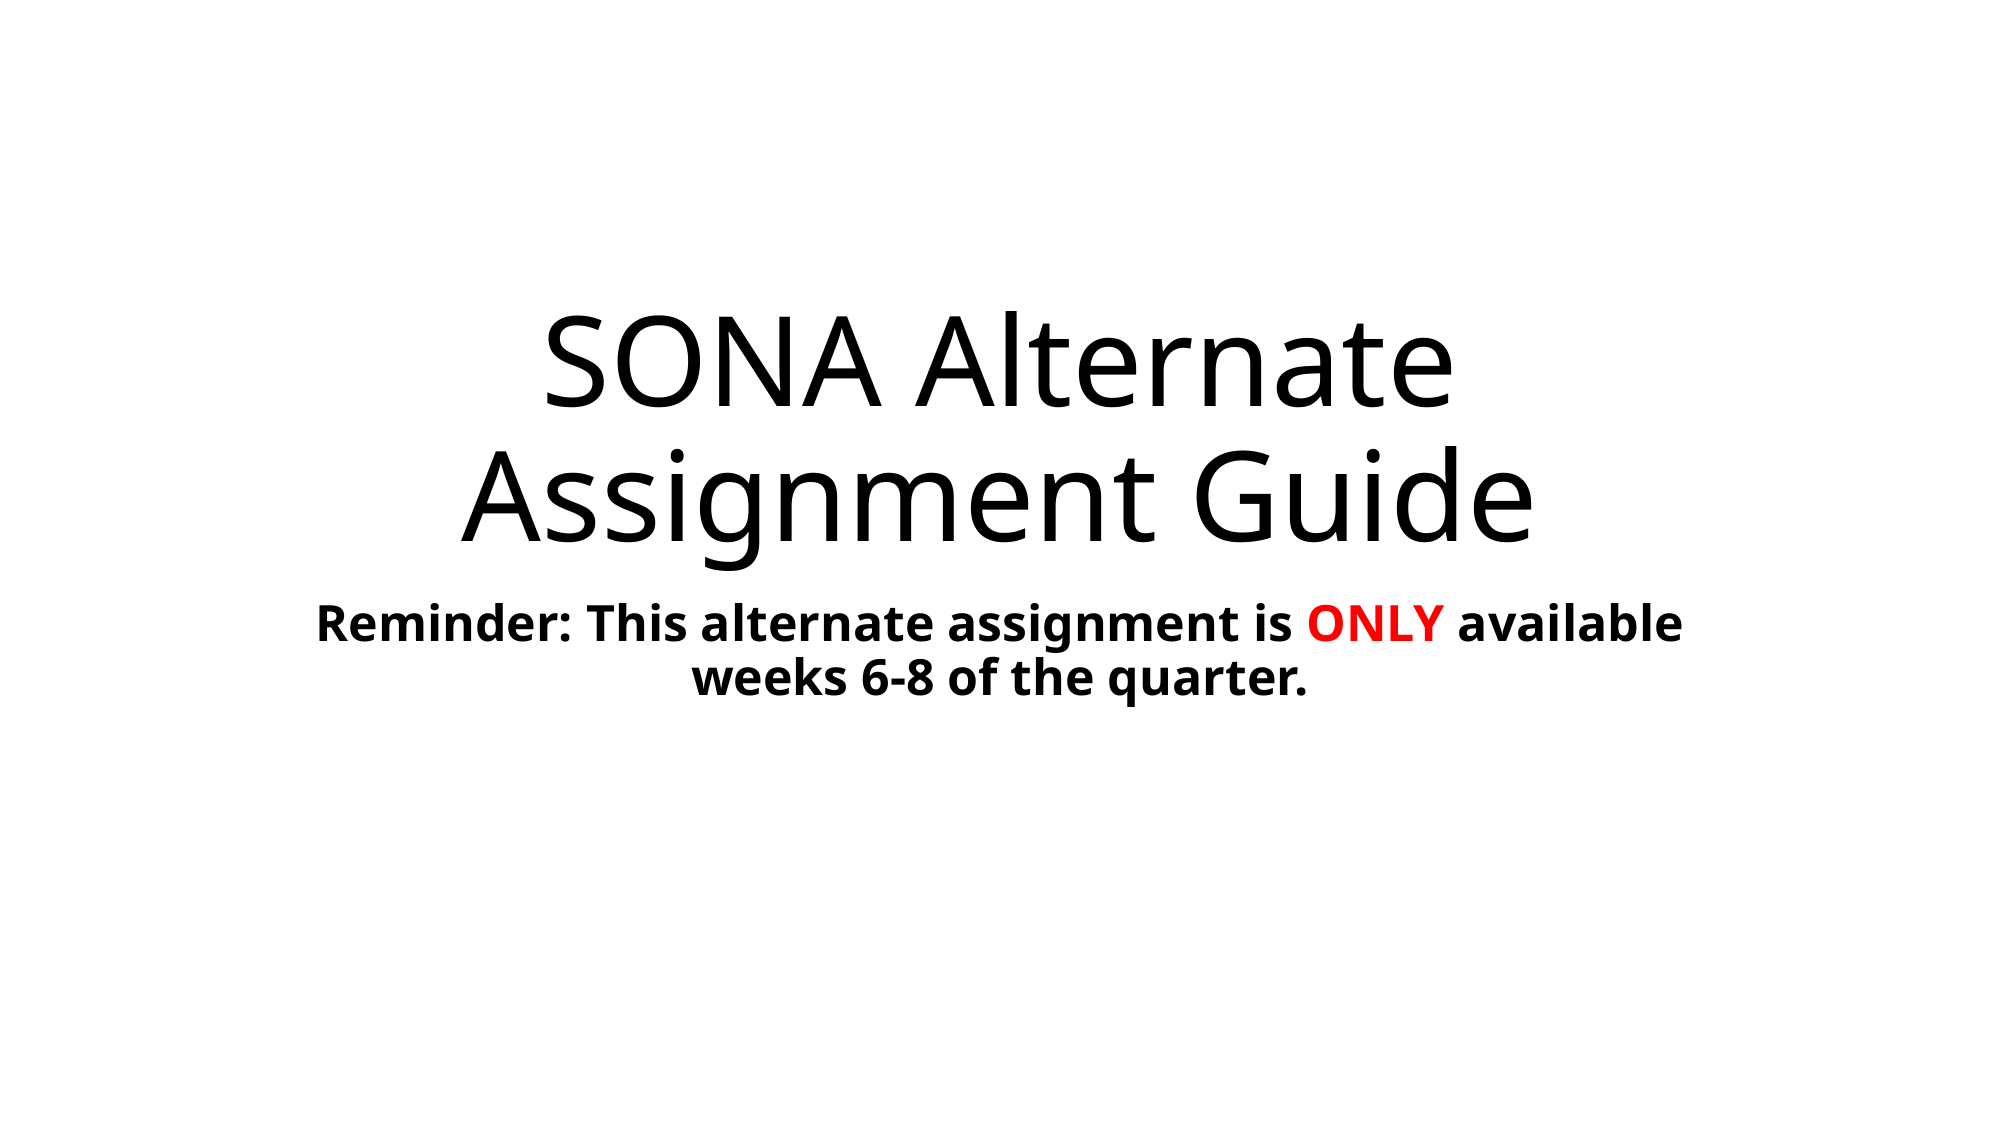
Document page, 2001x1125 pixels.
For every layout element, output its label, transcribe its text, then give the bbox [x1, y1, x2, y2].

title SONA Alternate Assignment Guide [249, 184, 1750, 576]
subtitle Reminder: This alternate assignment is ONLY available weeks 6-8 of the quarter. [249, 590, 1750, 863]
